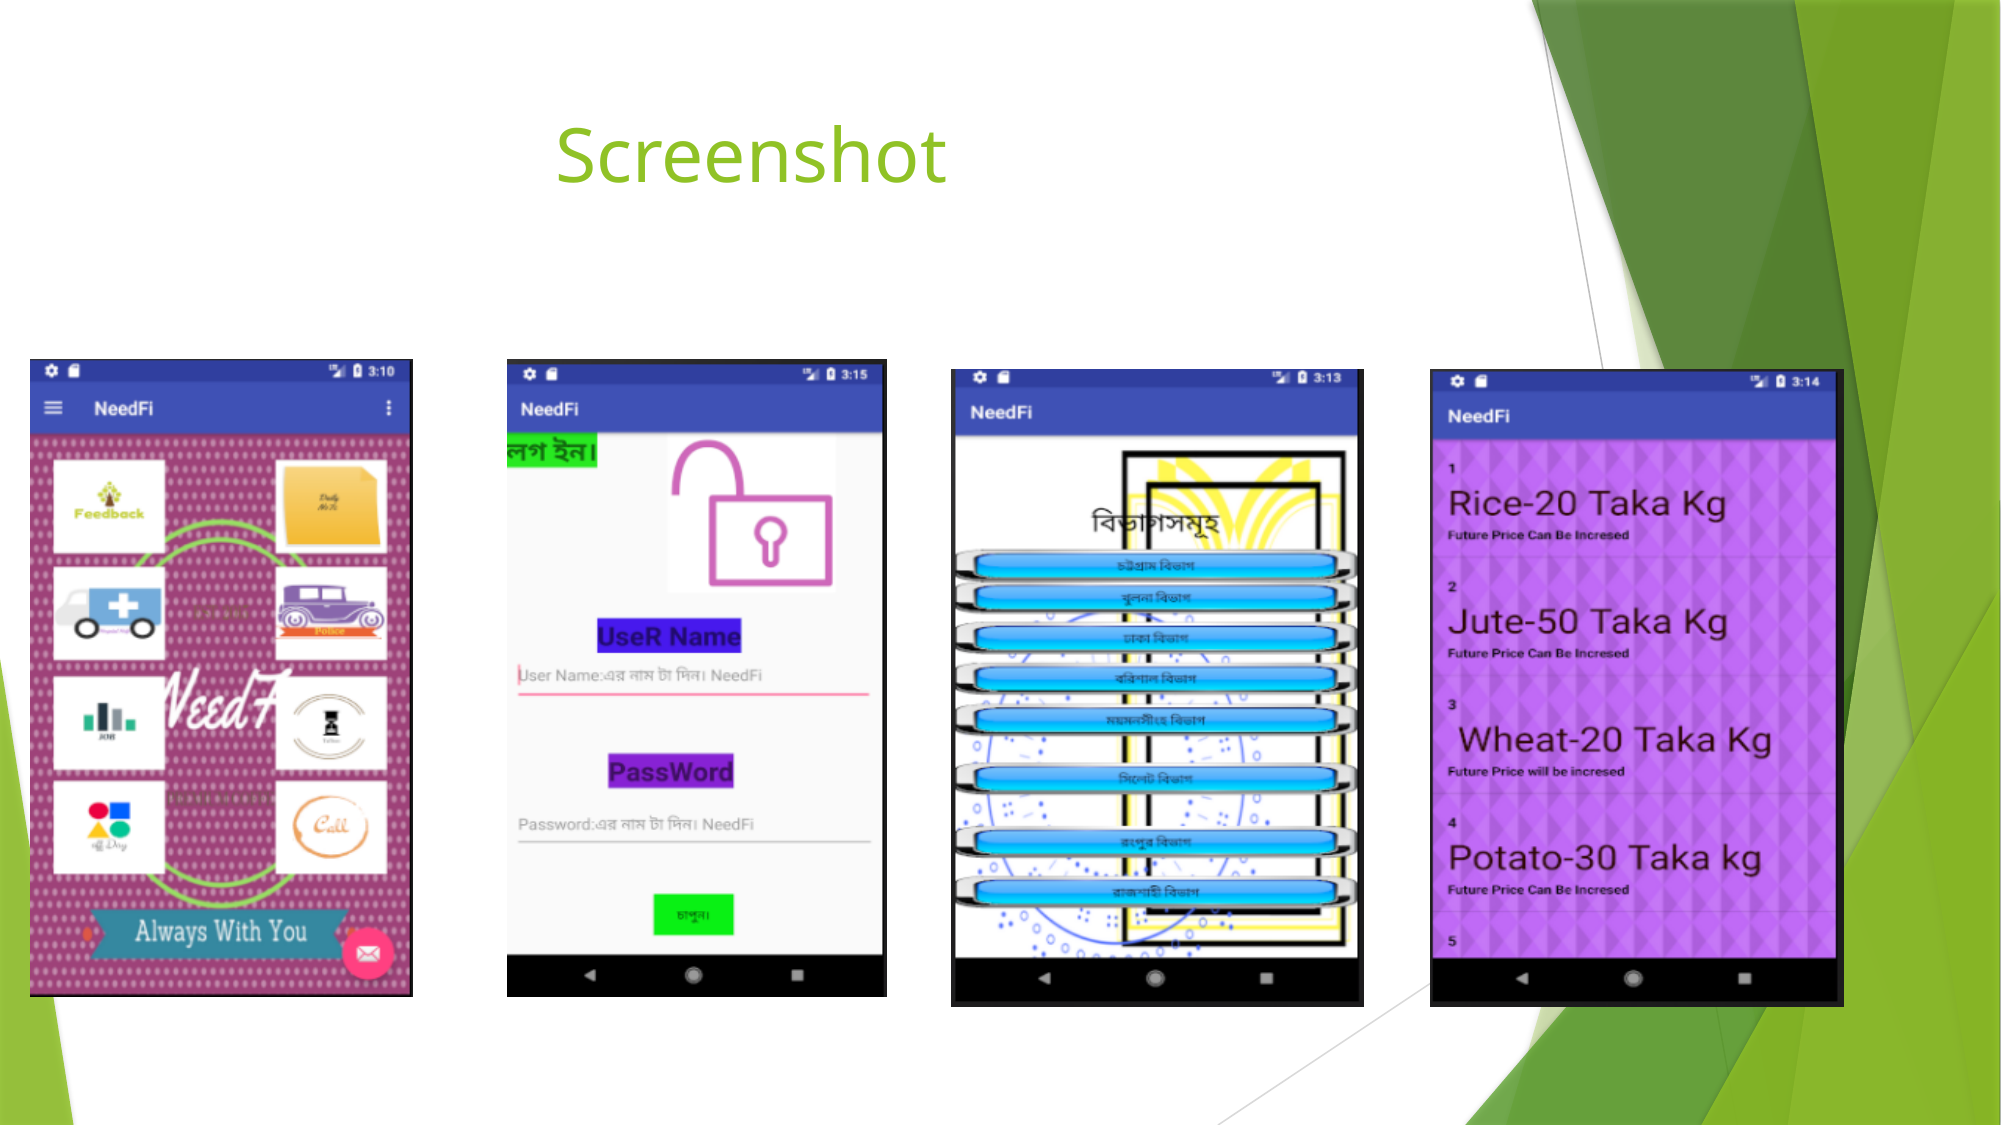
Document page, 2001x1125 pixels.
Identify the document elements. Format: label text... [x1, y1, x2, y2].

picture [506, 359, 888, 997]
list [29, 359, 414, 997]
title Screenshot [111, 99, 1522, 317]
picture [950, 369, 1365, 1007]
picture [1430, 369, 1844, 1007]
